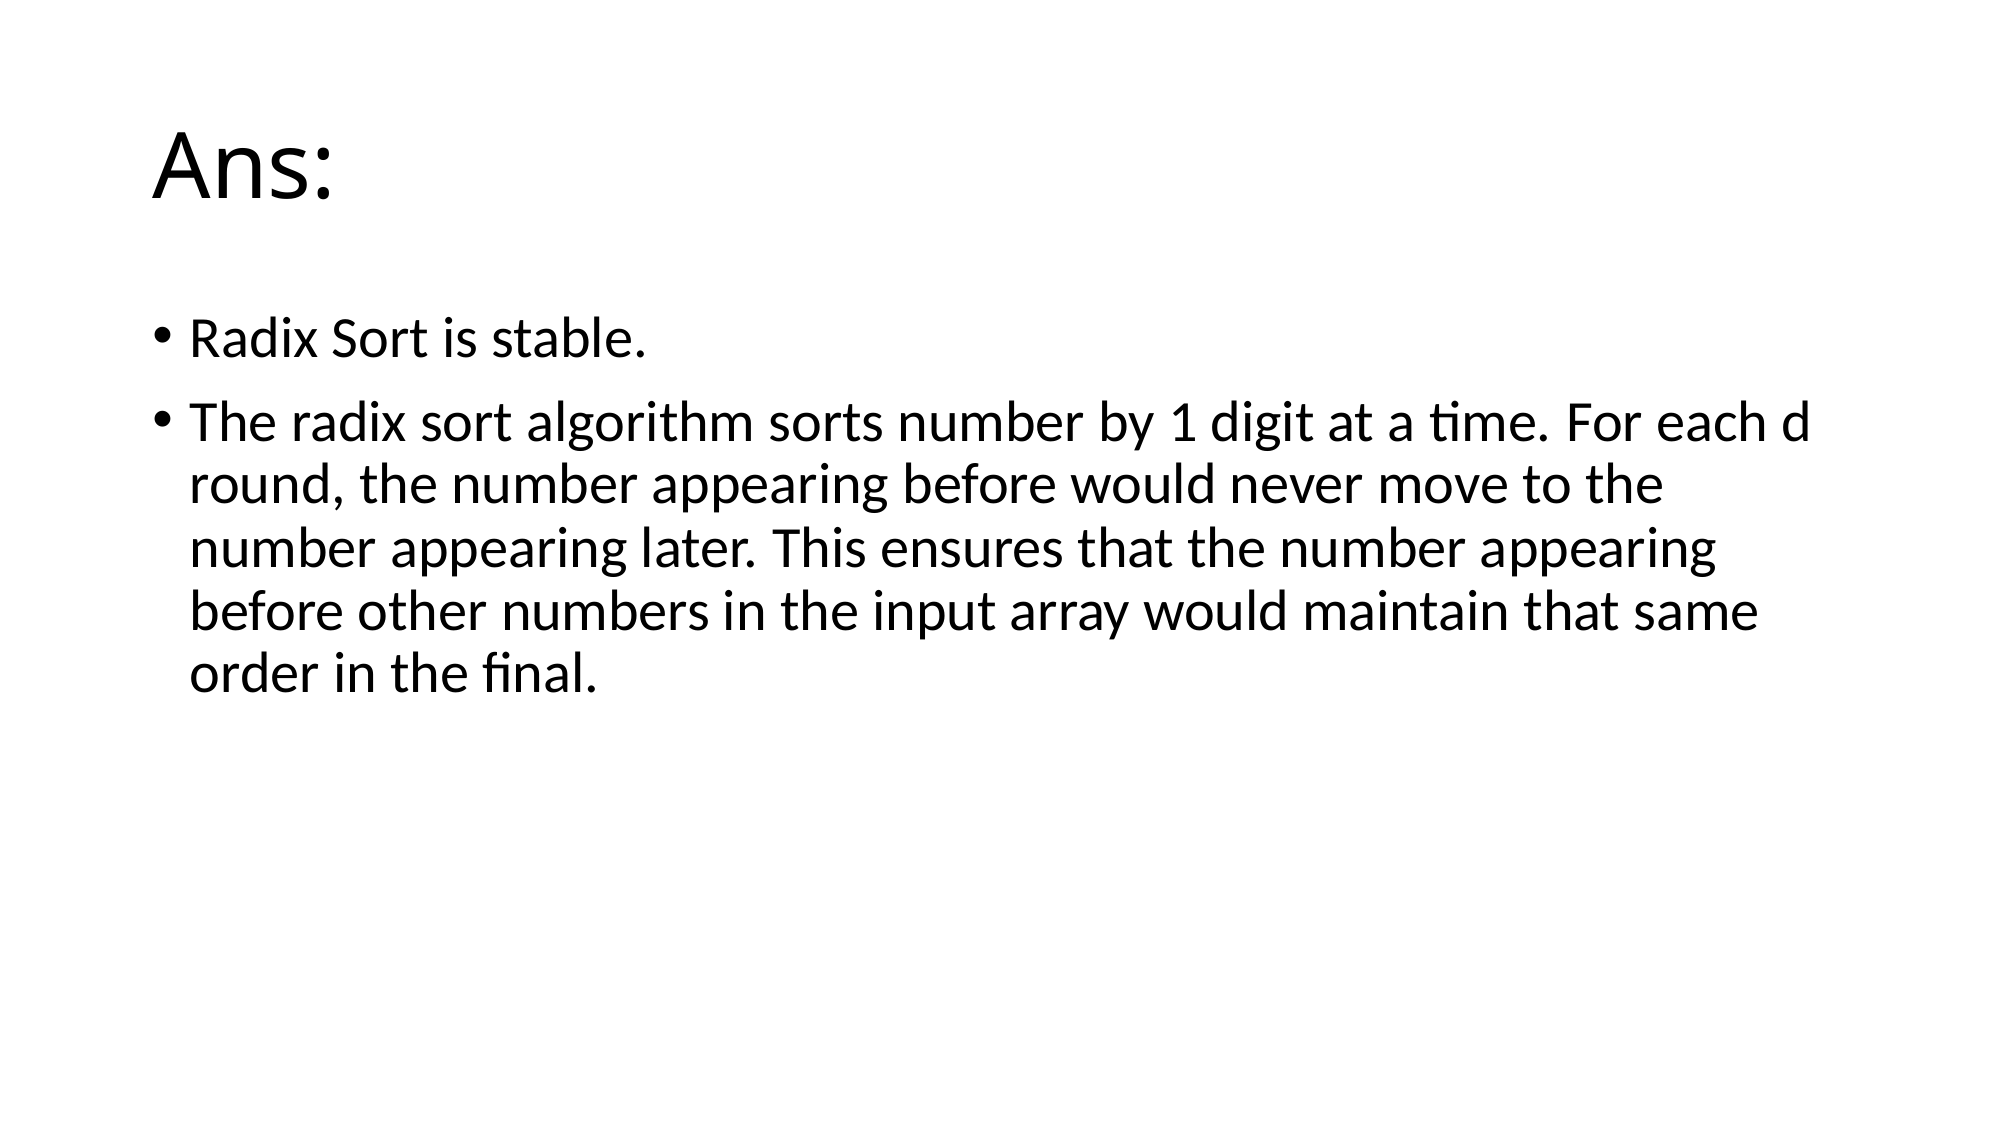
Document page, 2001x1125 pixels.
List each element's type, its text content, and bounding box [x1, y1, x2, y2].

list Radix Sort is stable. The radix sort algorithm sorts number by 1 digit at a time. For each d round, the number appearing before would never move to the number appearing later. This ensures that the number appearing before other numbers in the input array would maintain that same order in the final. [137, 299, 1863, 1014]
title Ans: [137, 59, 1863, 278]
